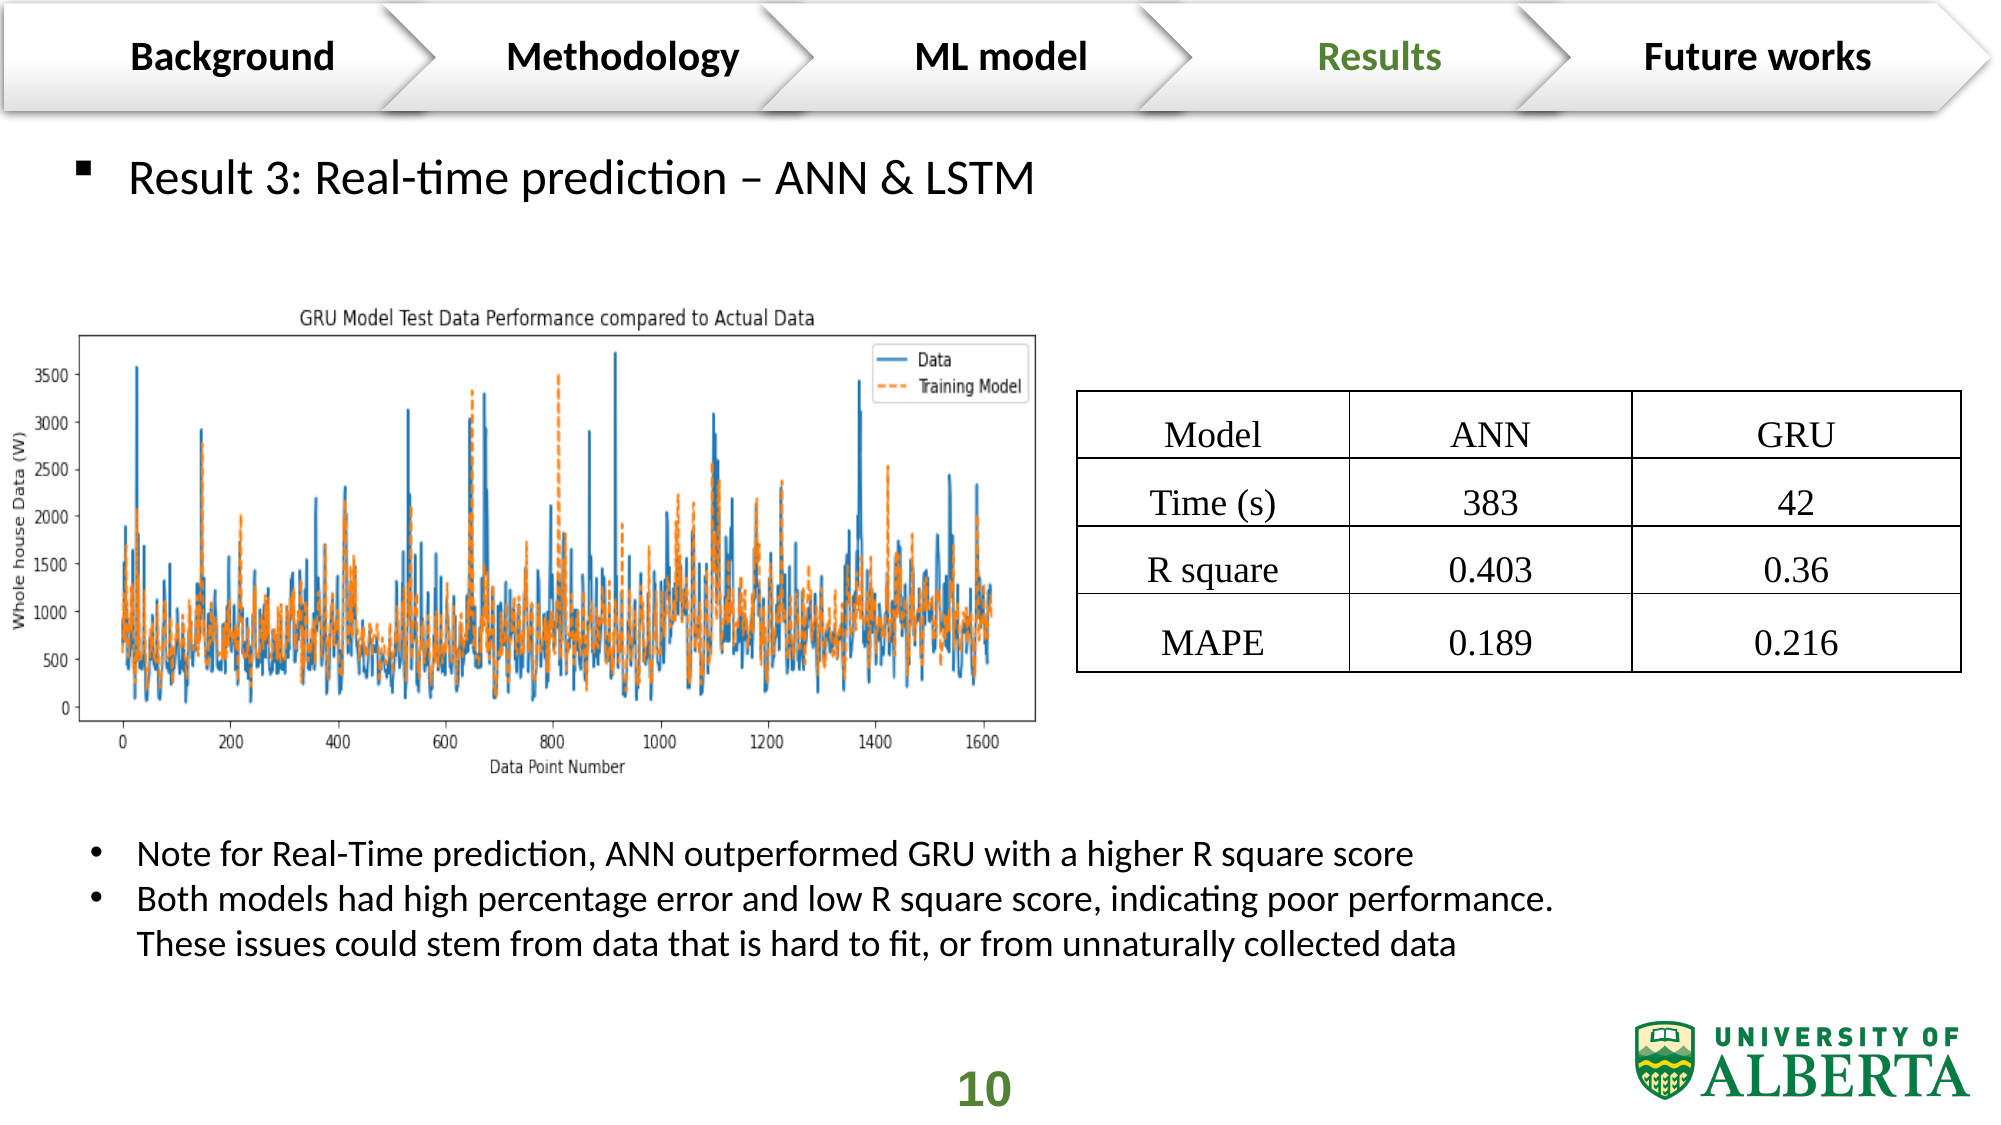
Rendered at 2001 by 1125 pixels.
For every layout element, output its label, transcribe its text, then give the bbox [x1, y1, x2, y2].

table_cell MAPE [1078, 594, 1349, 671]
table_header Model [1078, 392, 1349, 457]
picture [1635, 1021, 1970, 1100]
table_cell R square [1078, 527, 1349, 593]
table_cell 0.403 [1350, 527, 1631, 593]
table_cell 383 [1350, 459, 1631, 525]
text_box Result 3: Real-time prediction – ANN & LSTM [57, 137, 1077, 212]
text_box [3, 3, 1991, 112]
table_cell 0.216 [1633, 594, 1960, 671]
table_header ANN [1350, 392, 1631, 457]
table_cell 0.189 [1350, 594, 1631, 671]
table_cell 0.36 [1633, 527, 1960, 593]
table_cell 42 [1633, 459, 1960, 525]
table_cell Time (s) [1078, 459, 1349, 525]
picture [3, 296, 1045, 788]
table_header GRU [1633, 392, 1960, 457]
text_box 10 [942, 1049, 1028, 1124]
text_box Note for Real-Time prediction, ANN outperformed GRU with a higher R square score Both models had high percentage error and low R square score, indicating poor performance. These issues could stem from data that is hard to fit, or from unnaturally collected data [74, 821, 1579, 972]
